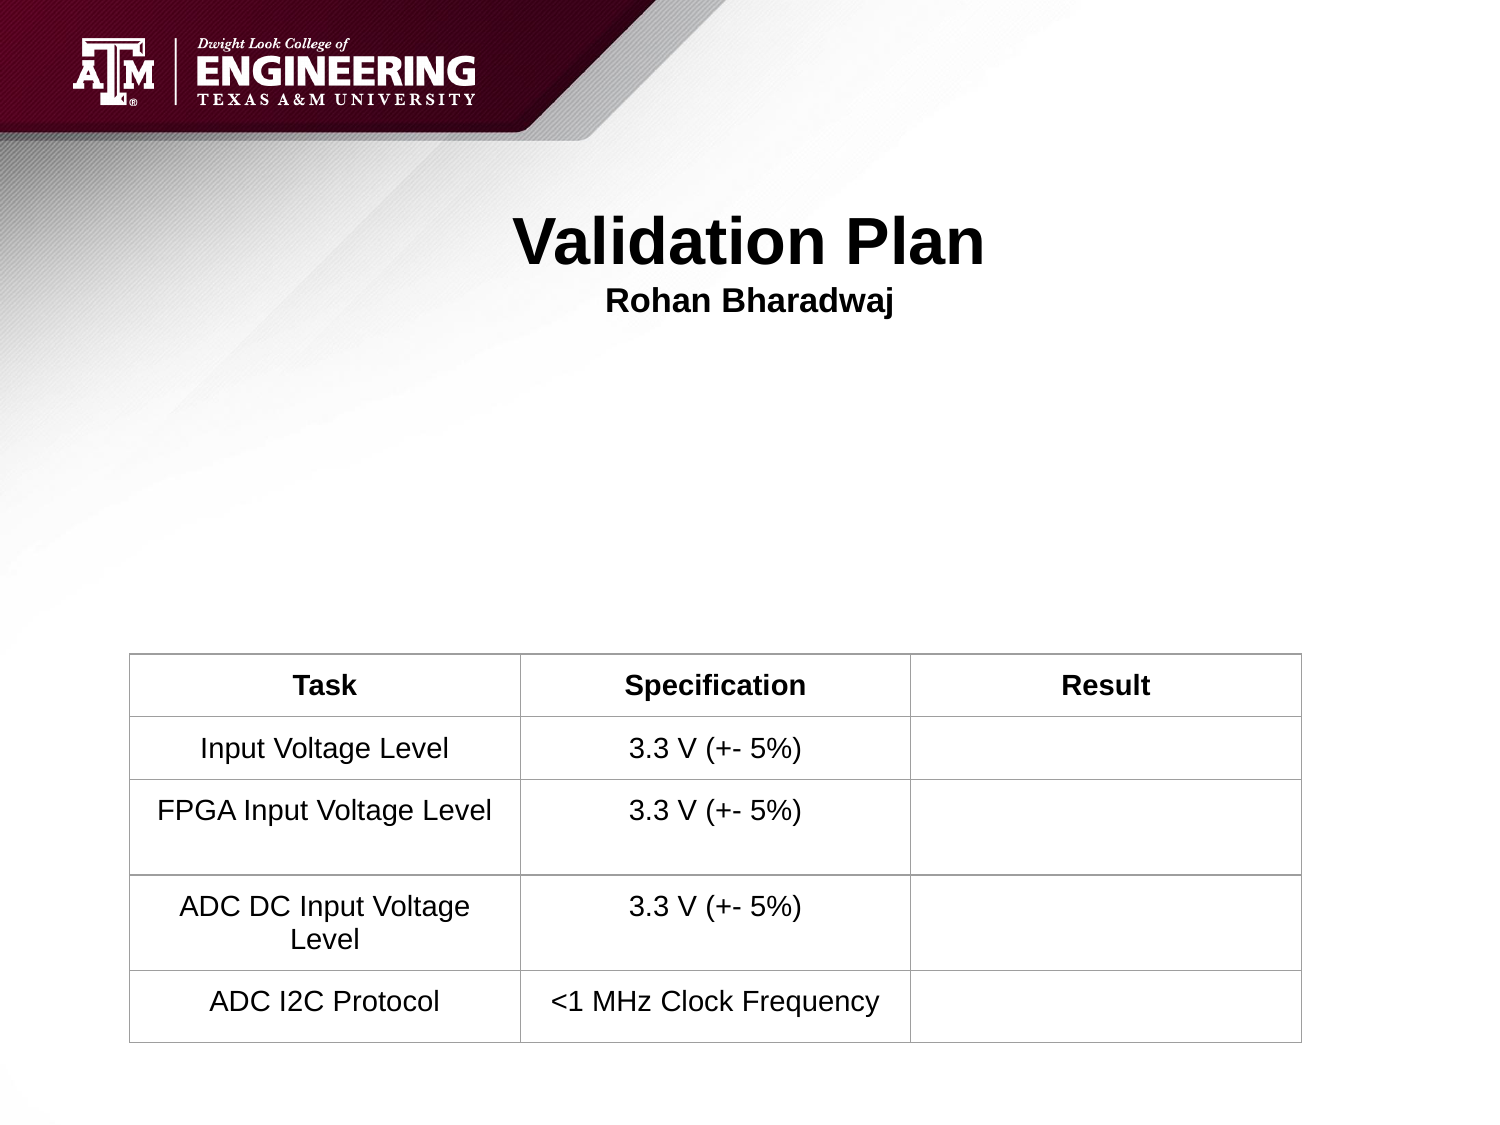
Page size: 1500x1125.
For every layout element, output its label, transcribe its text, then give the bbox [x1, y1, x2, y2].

table_header Task [130, 655, 520, 716]
table_cell FPGA Input Voltage Level [130, 780, 520, 874]
text_box Rohan Bharadwaj [508, 263, 992, 304]
table_cell [911, 876, 1301, 970]
table_cell ADC I2C Protocol [130, 971, 520, 1042]
table_cell [911, 717, 1301, 779]
picture [0, 0, 1500, 1125]
table_cell ADC DC Input Voltage Level [130, 876, 520, 970]
table_cell 3.3 V (+- 5%) [521, 717, 910, 779]
table_header Specification [521, 655, 910, 716]
title Validation Plan [75, 172, 1425, 304]
table_cell [911, 971, 1301, 1042]
table_header Result [911, 655, 1301, 716]
table_cell [911, 780, 1301, 874]
table_cell <1 MHz Clock Frequency [521, 971, 910, 1042]
table_cell Input Voltage Level [130, 717, 520, 779]
table_cell 3.3 V (+- 5%) [521, 780, 910, 874]
table_cell 3.3 V (+- 5%) [521, 876, 910, 970]
